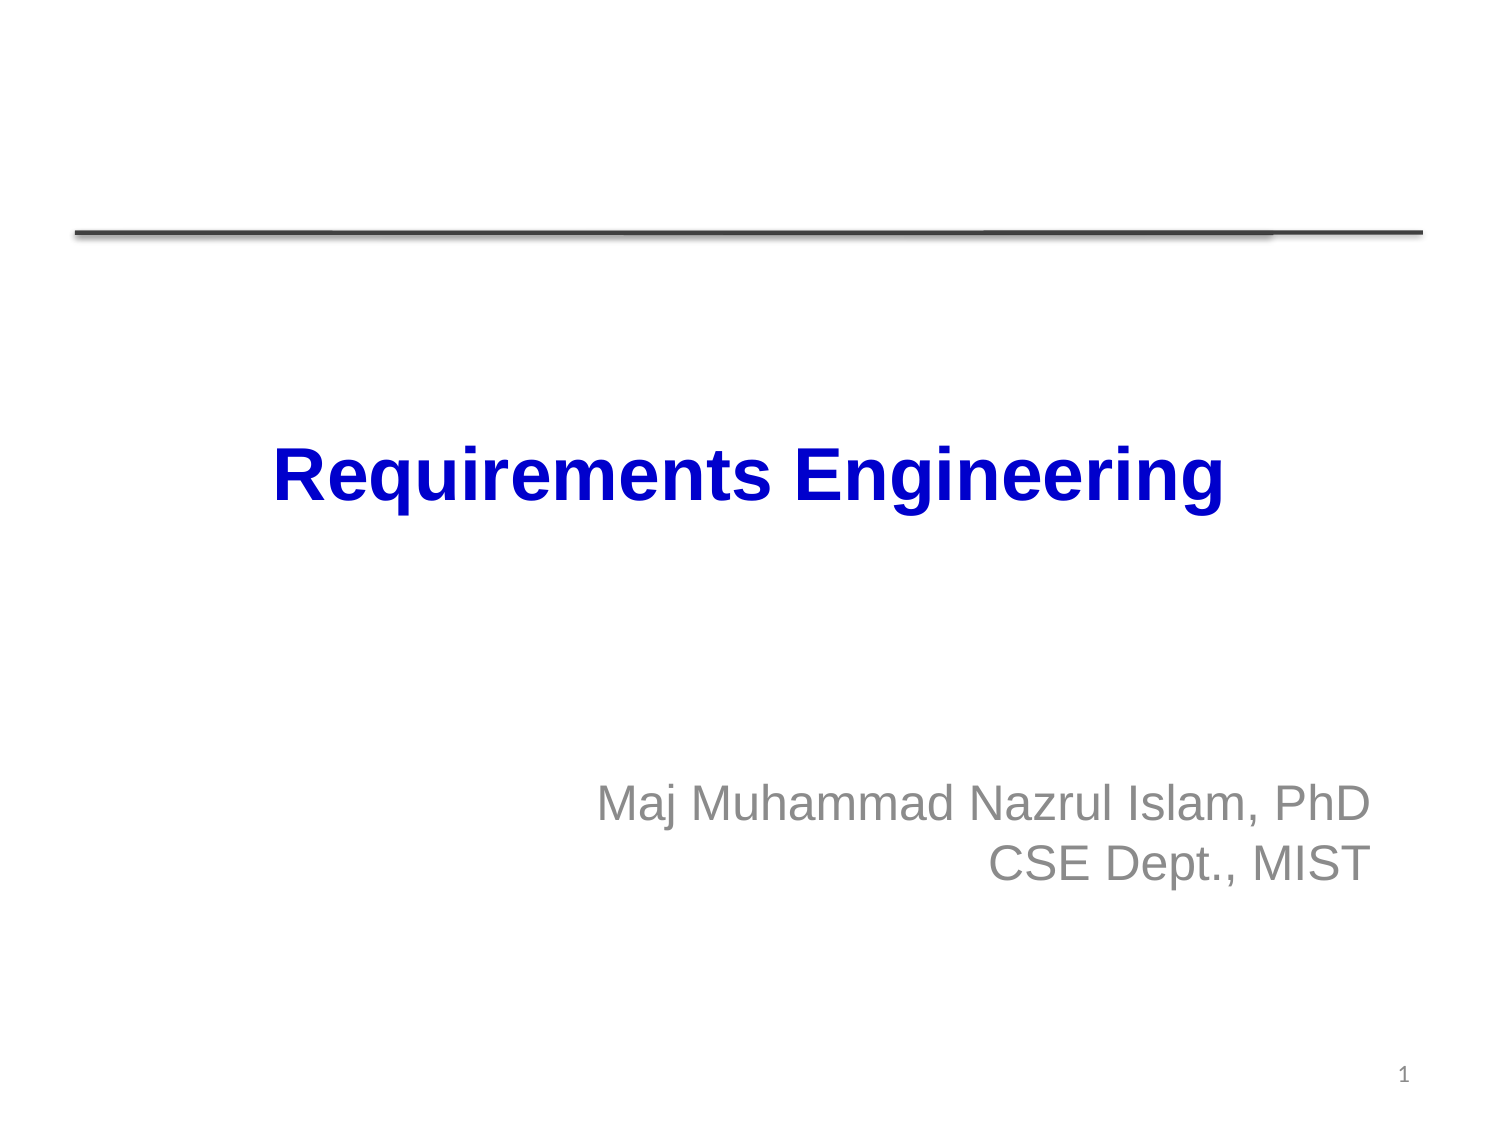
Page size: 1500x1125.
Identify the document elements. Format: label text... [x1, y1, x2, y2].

title Requirements Engineering [112, 349, 1388, 591]
subtitle Maj Muhammad Nazrul Islam, PhD CSE Dept., MIST [336, 763, 1387, 890]
slide_number 1 [1074, 1042, 1425, 1103]
